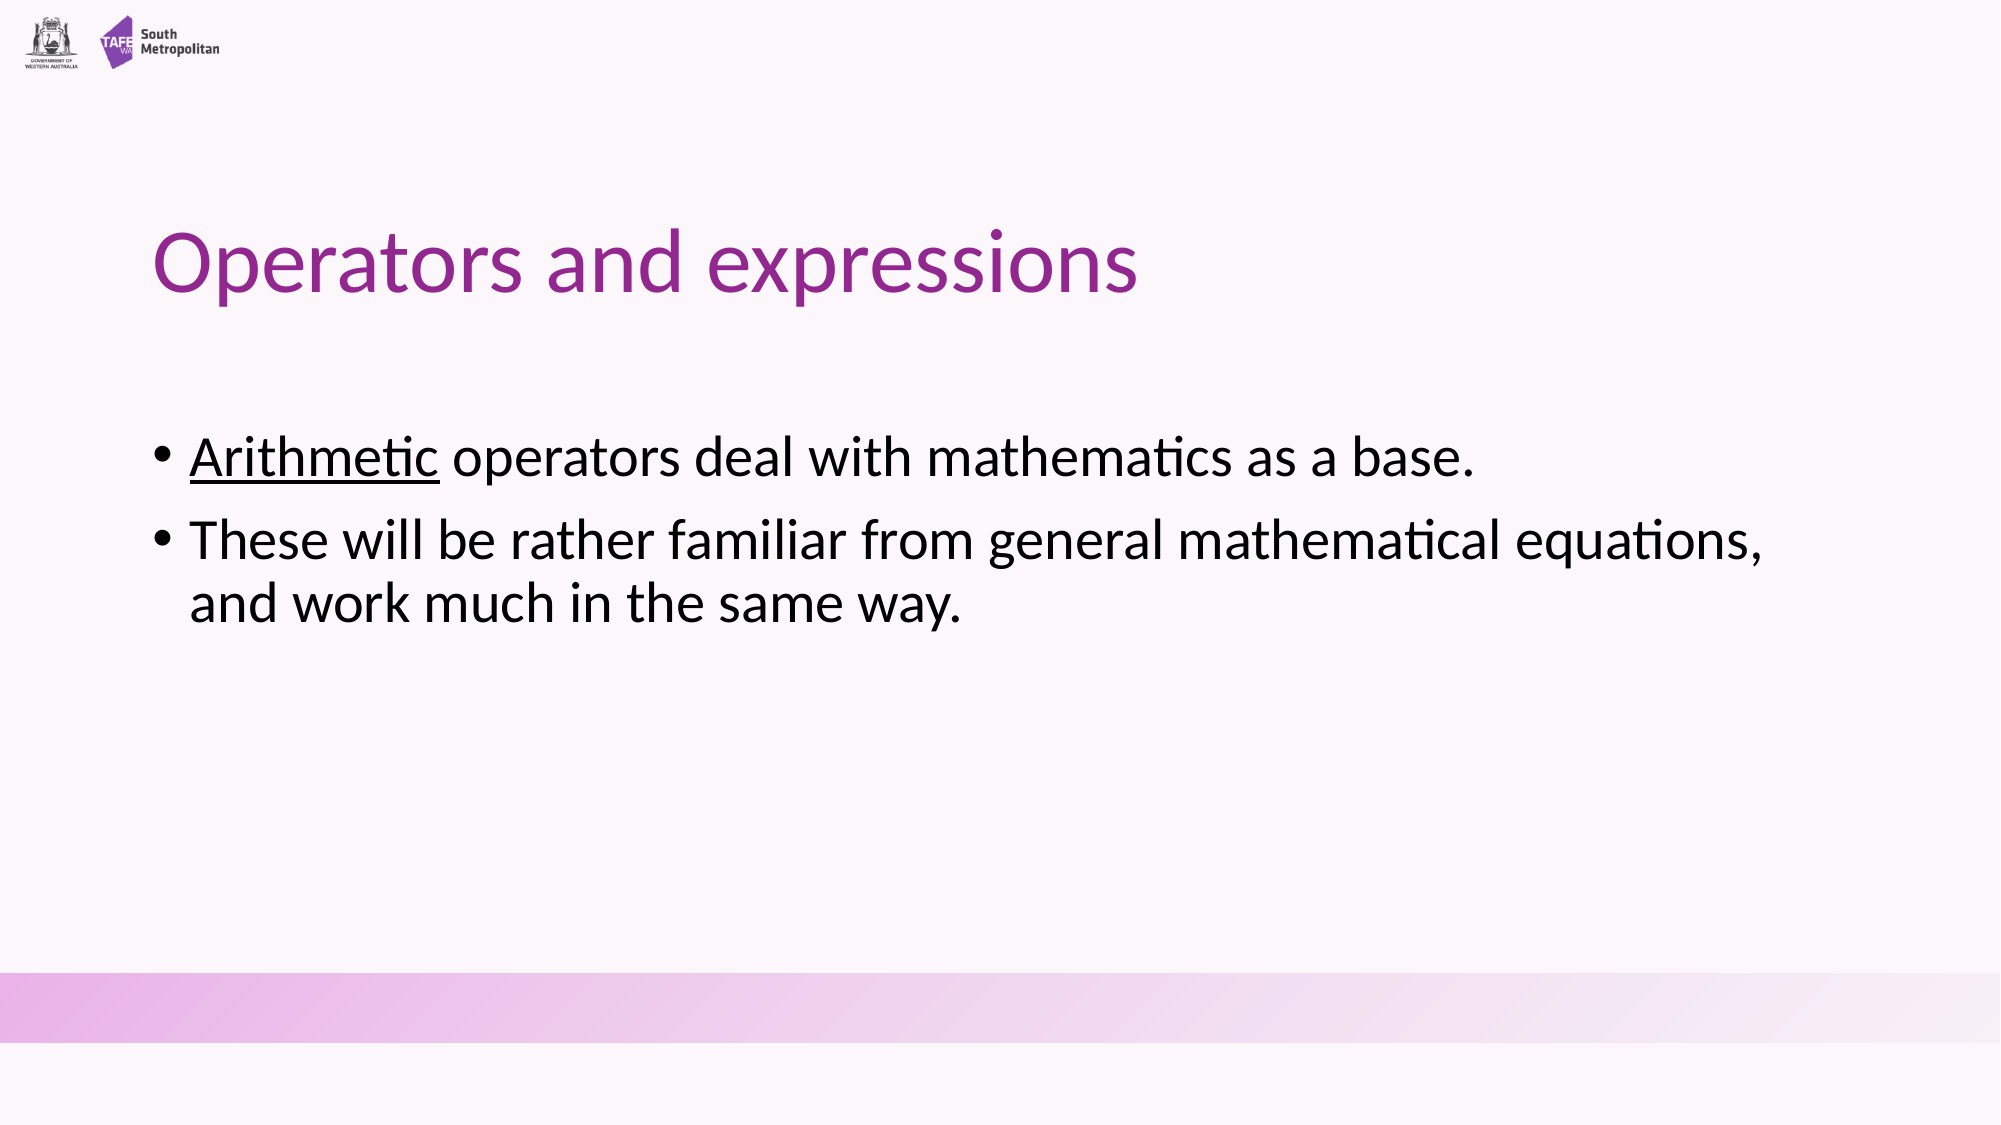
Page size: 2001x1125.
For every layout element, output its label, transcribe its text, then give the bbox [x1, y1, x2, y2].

list Arithmetic operators deal with mathematics as a base. These will be rather familiar from general mathematical equations, and work much in the same way. [137, 418, 1863, 900]
title Operators and expressions [137, 154, 1826, 372]
picture [25, 15, 219, 69]
